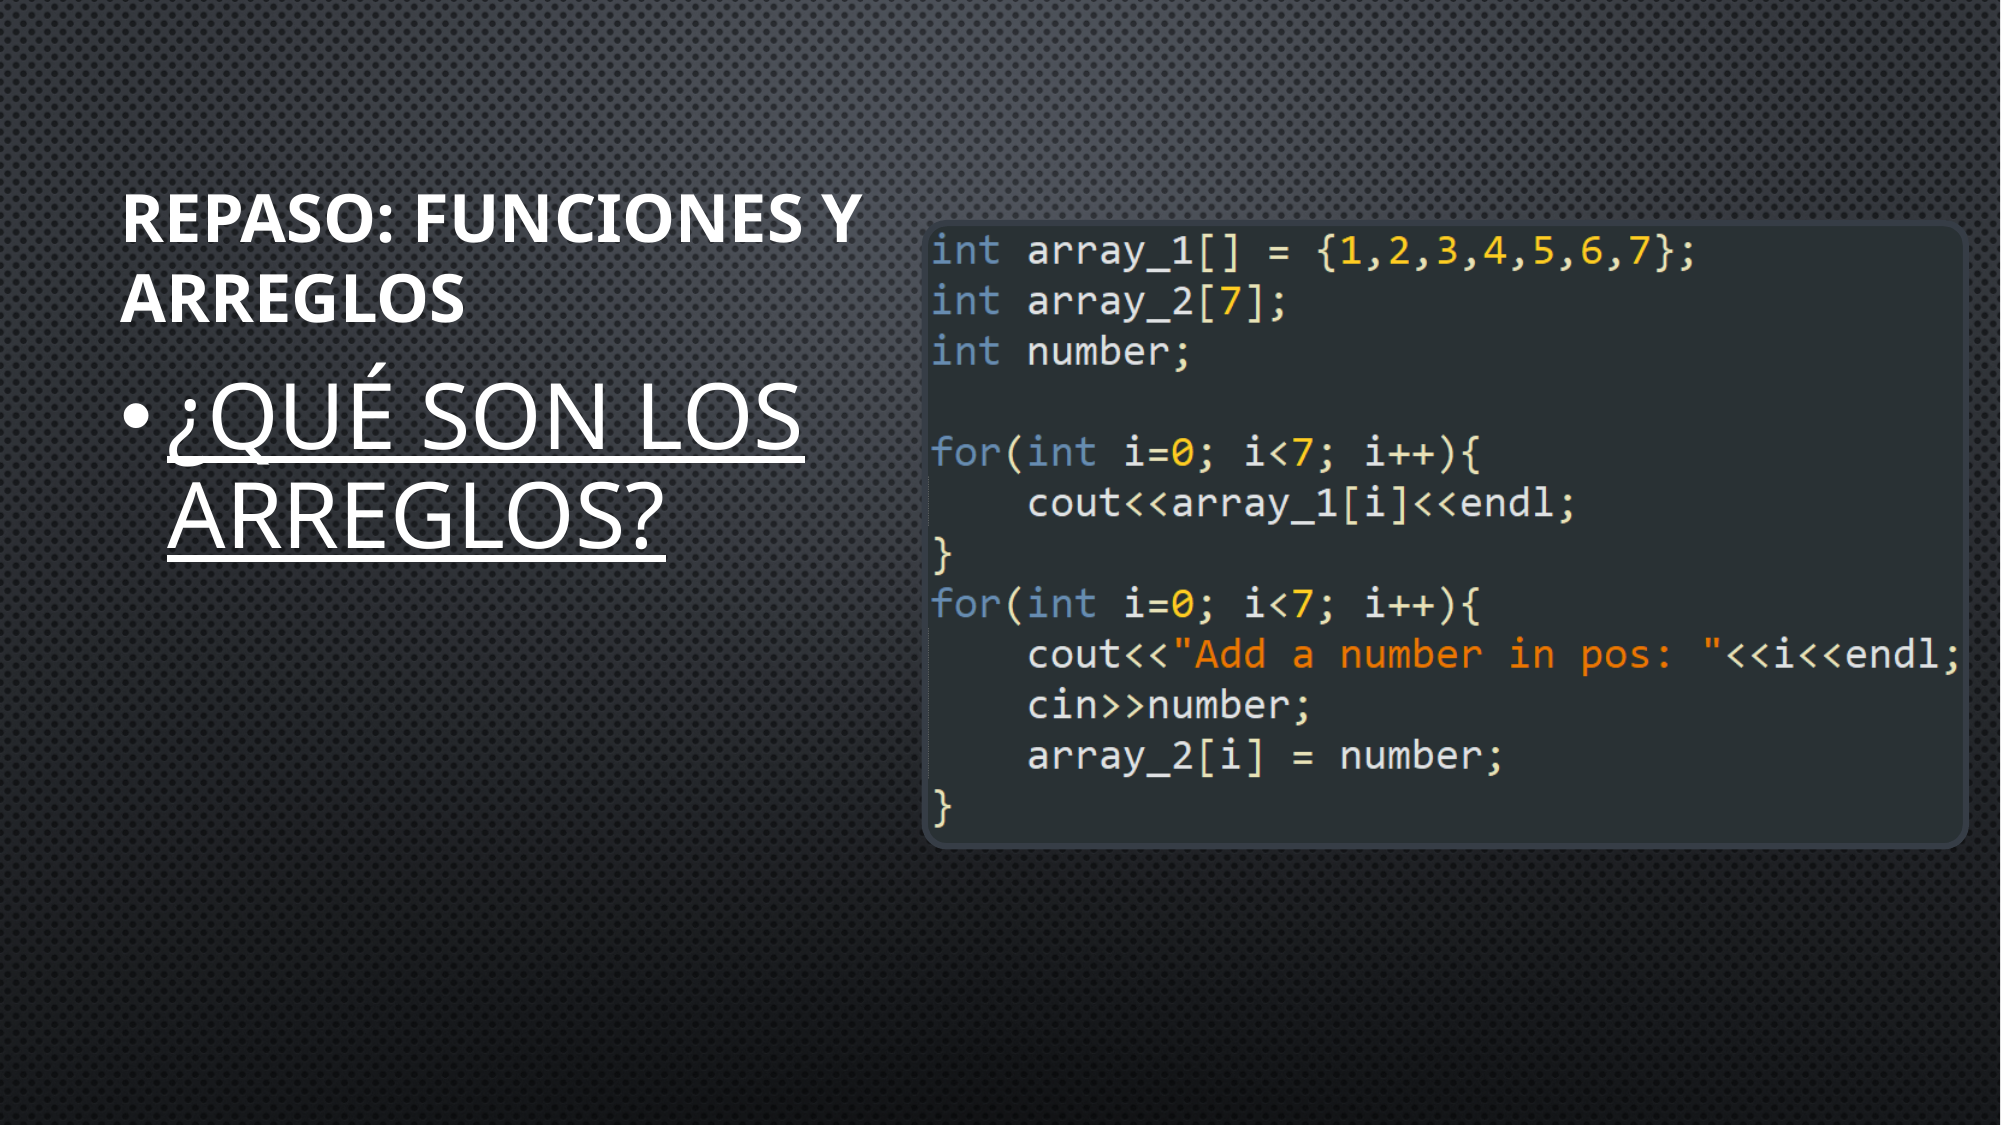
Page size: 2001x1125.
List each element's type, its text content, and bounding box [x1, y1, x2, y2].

picture [924, 222, 1967, 847]
title REPASO: FUNCIONES Y ARREGLOS [105, 99, 1184, 362]
list ¿Qué son los arreglos? [105, 362, 924, 1075]
